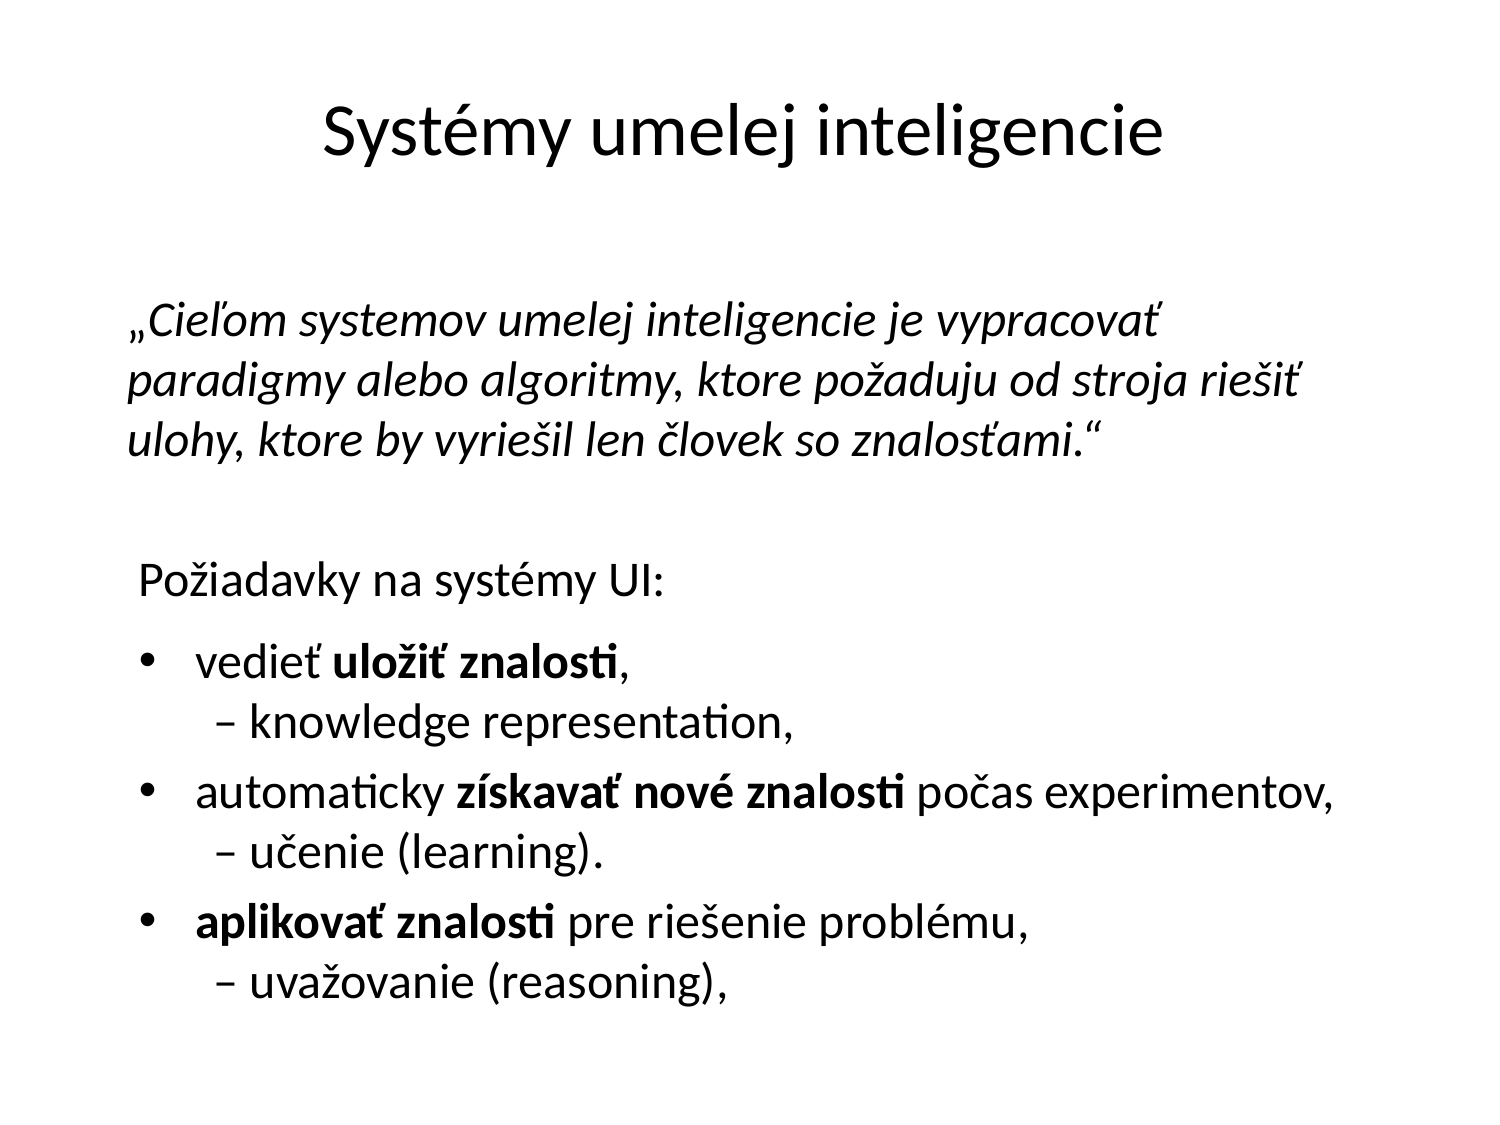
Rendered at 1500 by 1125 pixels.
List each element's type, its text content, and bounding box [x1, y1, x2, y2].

text_box Požiadavky na systémy UI: vedieť uložiť znalosti, – knowledge representation, automaticky získavať nové znalosti počas experimentov, – učenie (learning). aplikovať znalosti pre riešenie problému, – uvažovanie (reasoning), [123, 538, 1388, 1017]
text_box „Cieľom systemov umelej inteligencie je vypracovať paradigmy alebo algoritmy, ktore požaduju od stroja riešiť ulohy, ktore by vyriešil len človek so znalosťami.“ [112, 278, 1388, 474]
title Systémy umelej inteligencie [93, 4, 1395, 247]
